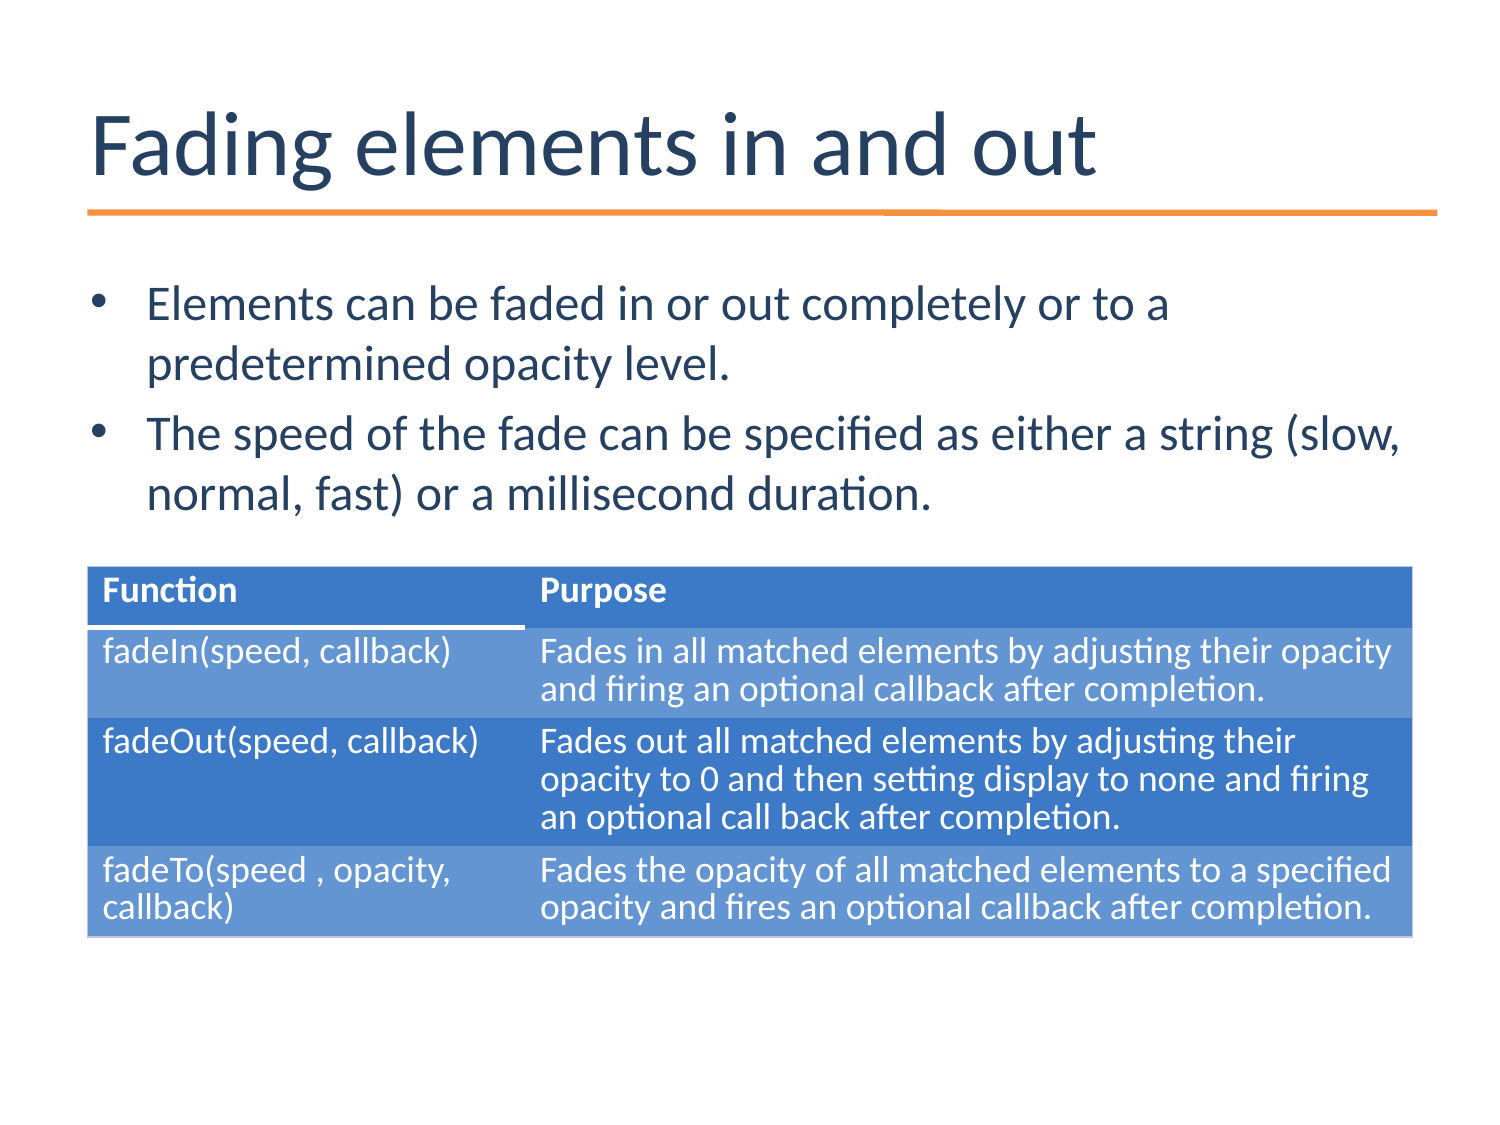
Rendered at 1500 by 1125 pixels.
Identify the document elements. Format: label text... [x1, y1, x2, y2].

table_cell fadeOut(speed, callback) [88, 718, 525, 846]
table_cell Fades out all matched elements by adjusting their opacity to 0 and then setting display to none and firing an optional call back after completion. [525, 718, 1412, 846]
table_cell Fades the opacity of all matched elements to a specified opacity and fires an optional callback after completion. [525, 846, 1412, 936]
table_header Purpose [525, 567, 1412, 628]
table_header Function [88, 567, 525, 625]
table_cell fadeTo(speed , opacity, callback) [88, 846, 525, 936]
table_cell Fades in all matched elements by adjusting their opacity and firing an optional callback after completion. [525, 628, 1412, 718]
table_cell fadeIn(speed, callback) [88, 630, 525, 718]
title Fading elements in and out [75, 45, 1425, 233]
list Elements can be faded in or out completely or to a predetermined opacity level. The speed of the fade can be specified as either a string (slow, normal, fast) or a millisecond duration. [75, 262, 1425, 1005]
